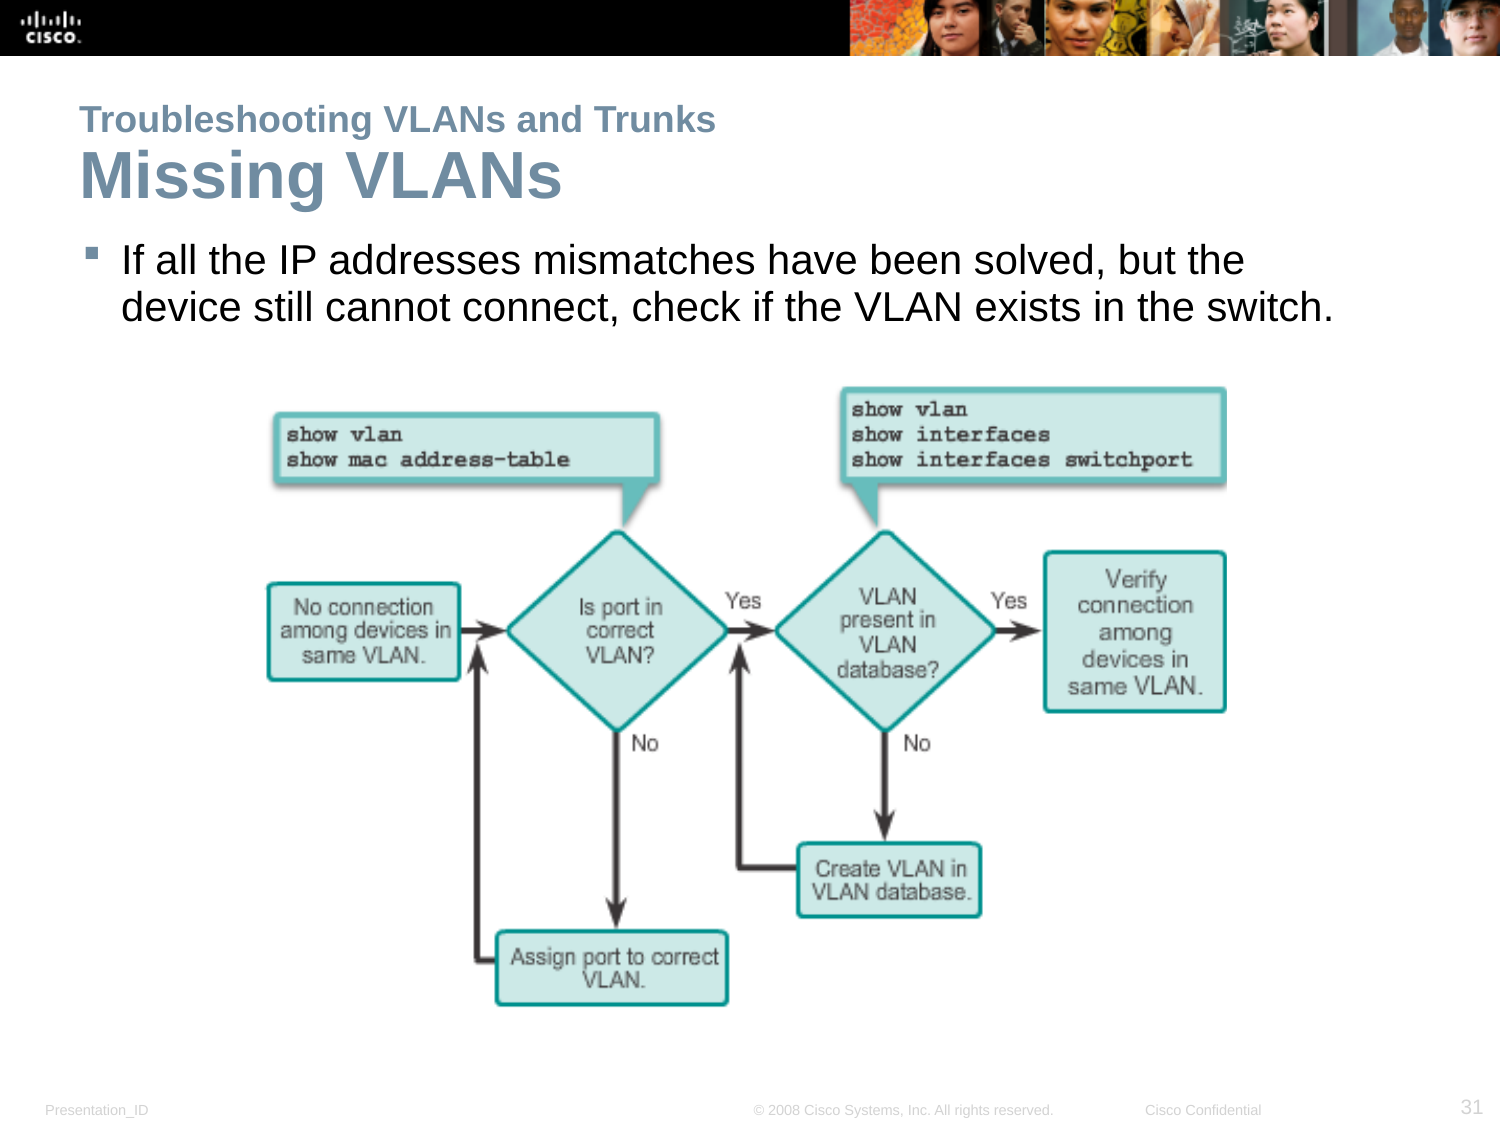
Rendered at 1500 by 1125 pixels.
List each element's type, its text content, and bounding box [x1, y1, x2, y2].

picture [0, 0, 1500, 56]
list If all the IP addresses mismatches have been solved, but the device still cannot connect, check if the VLAN exists in the switch. [68, 229, 1372, 638]
picture [240, 360, 1228, 1026]
title Troubleshooting VLANs and Trunks Missing VLANs [65, 81, 1403, 220]
